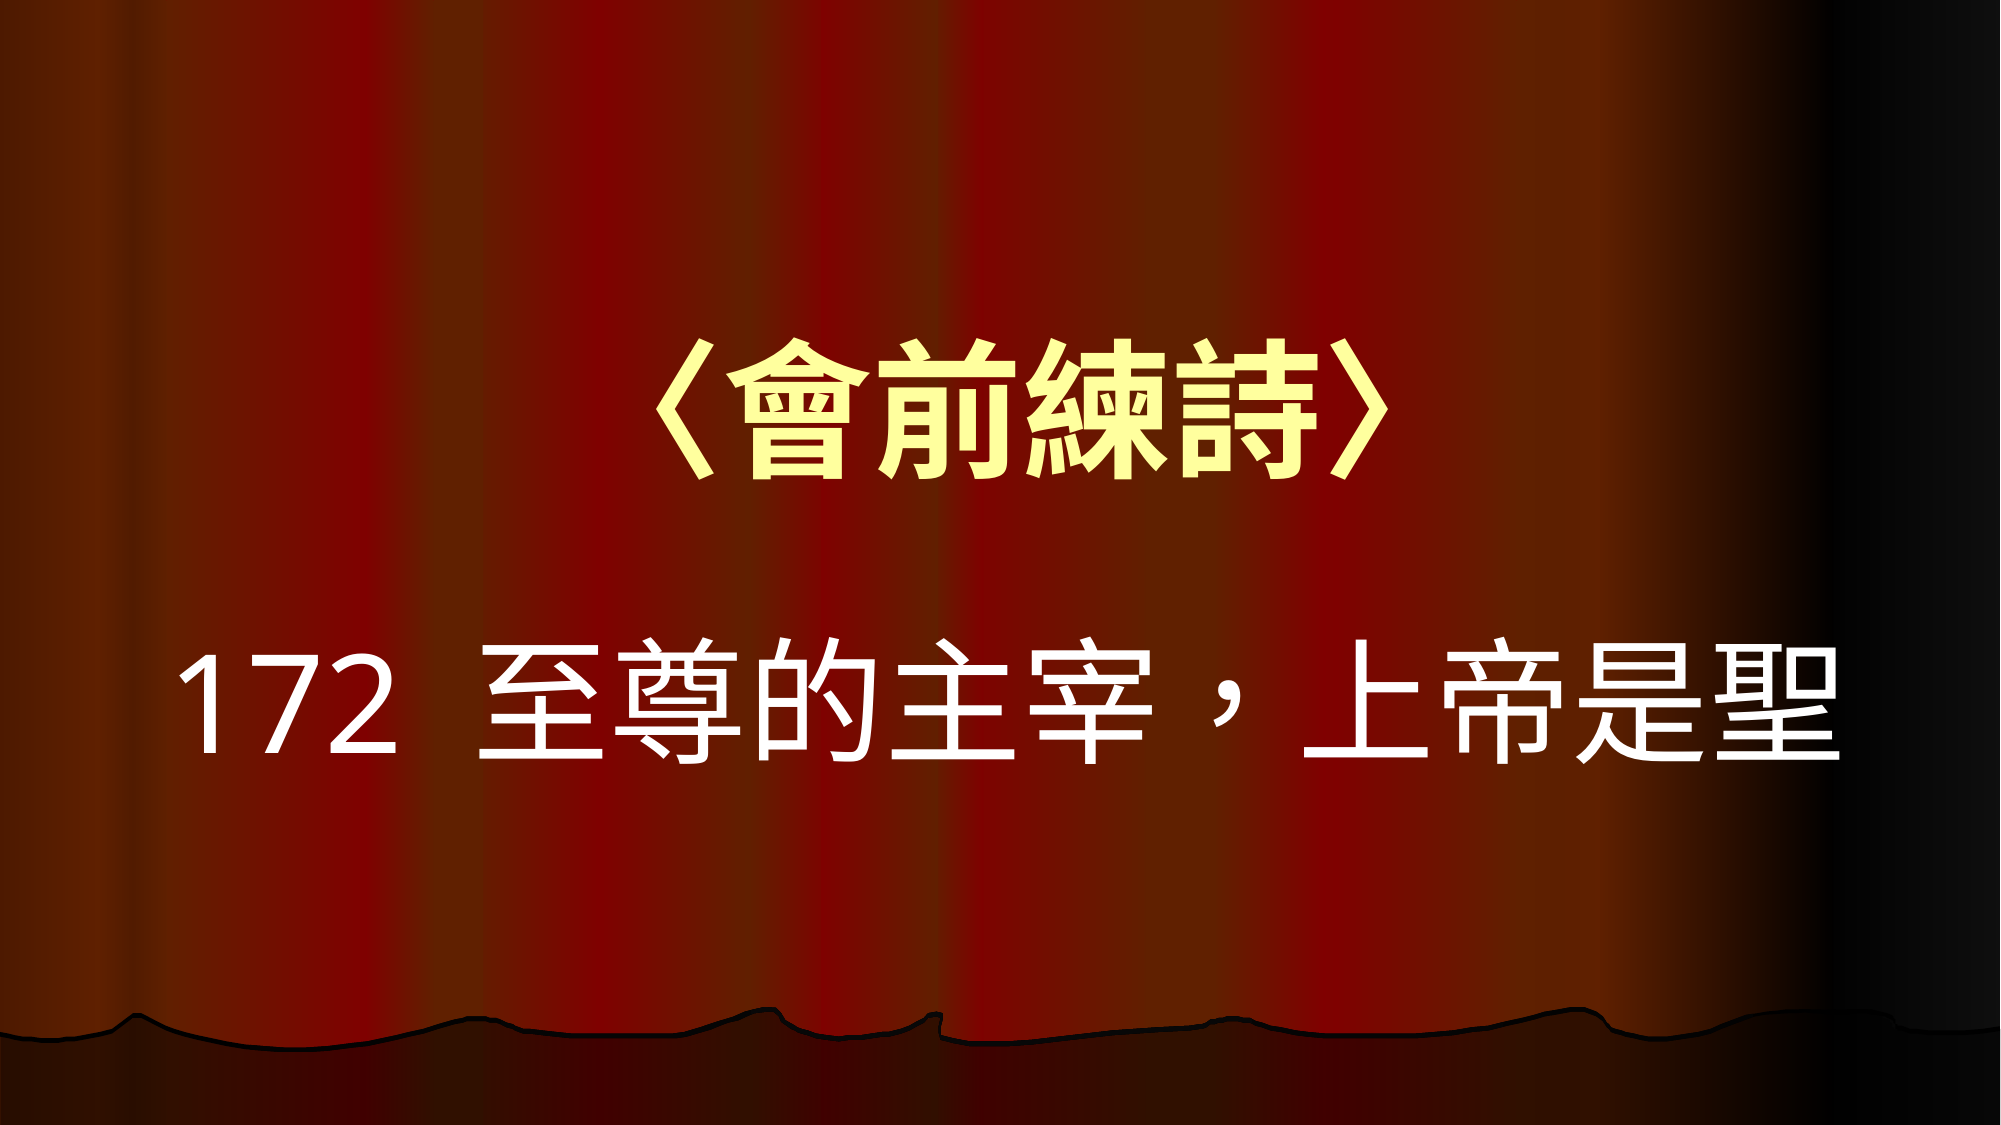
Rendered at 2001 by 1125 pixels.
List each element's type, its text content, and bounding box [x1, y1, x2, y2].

list 〈會前練詩〉 172 至尊的主宰，上帝是聖 [107, 309, 1939, 801]
